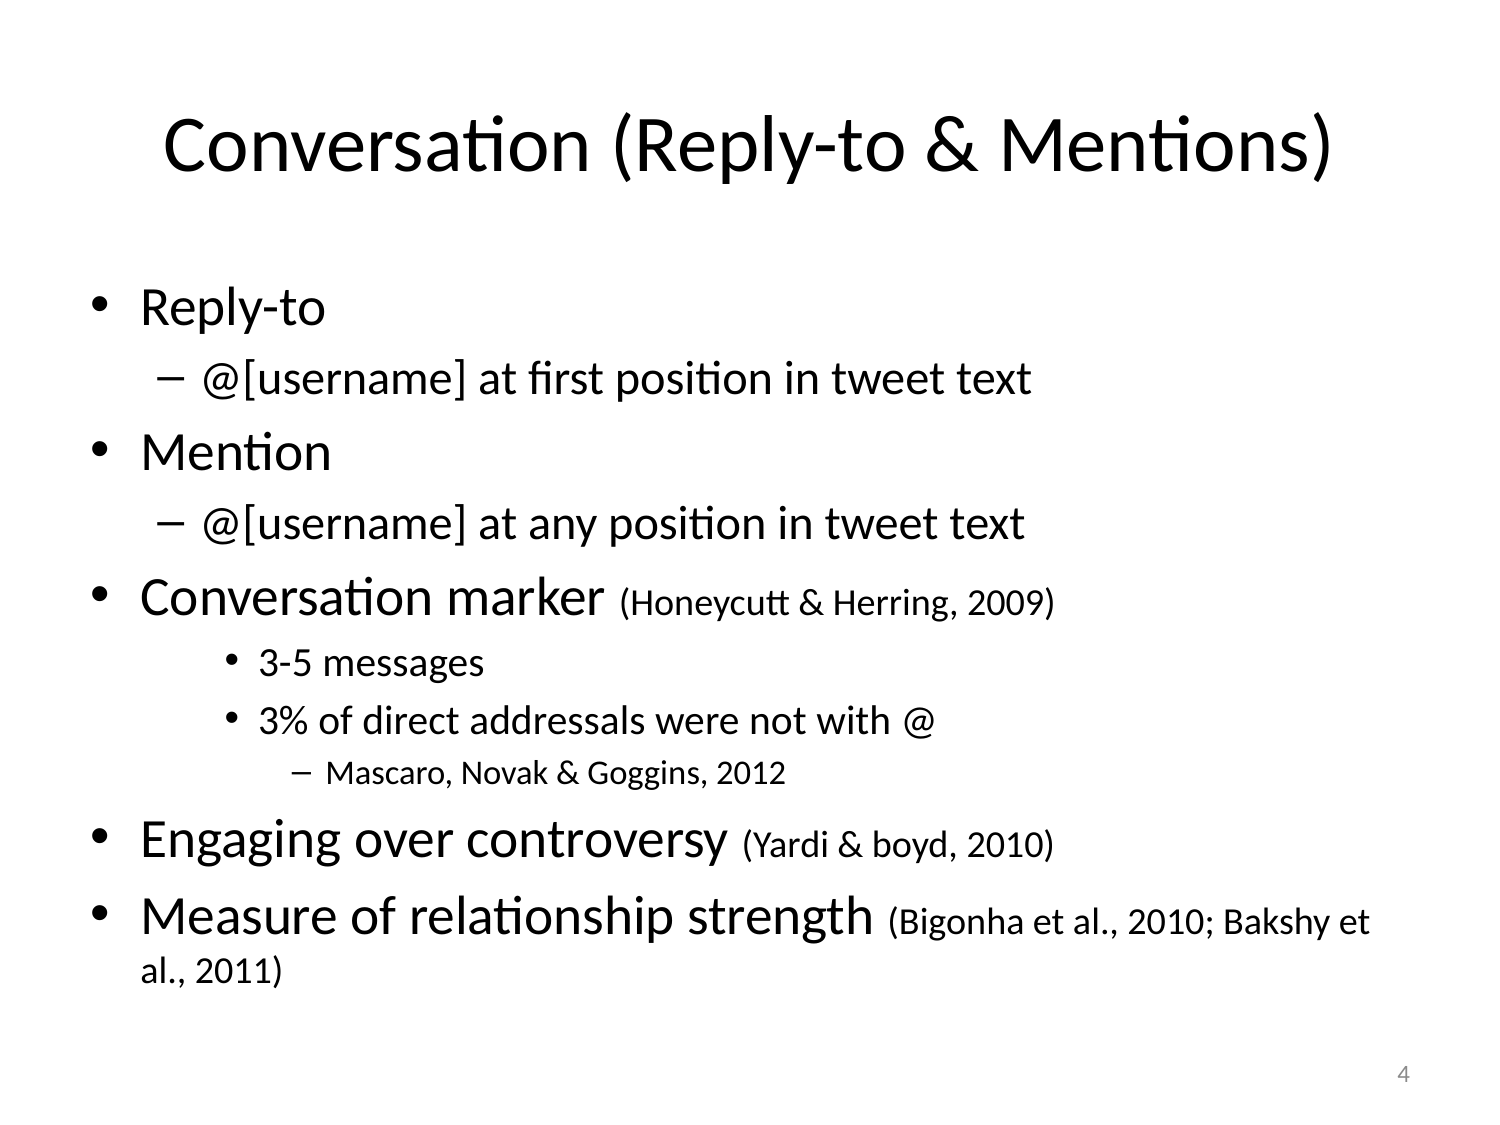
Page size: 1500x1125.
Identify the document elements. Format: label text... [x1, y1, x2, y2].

list Reply-to @[username] at first position in tweet text Mention @[username] at any position in tweet text Conversation marker (Honeycutt & Herring, 2009) 3-5 messages 3% of direct addressals were not with @ Mascaro, Novak & Goggins, 2012 Engaging over controversy (Yardi & boyd, 2010) Measure of relationship strength (Bigonha et al., 2010; Bakshy et al., 2011) [75, 262, 1425, 1005]
title Conversation (Reply-to & Mentions) [75, 45, 1425, 233]
slide_number 4 [1074, 1042, 1425, 1103]
